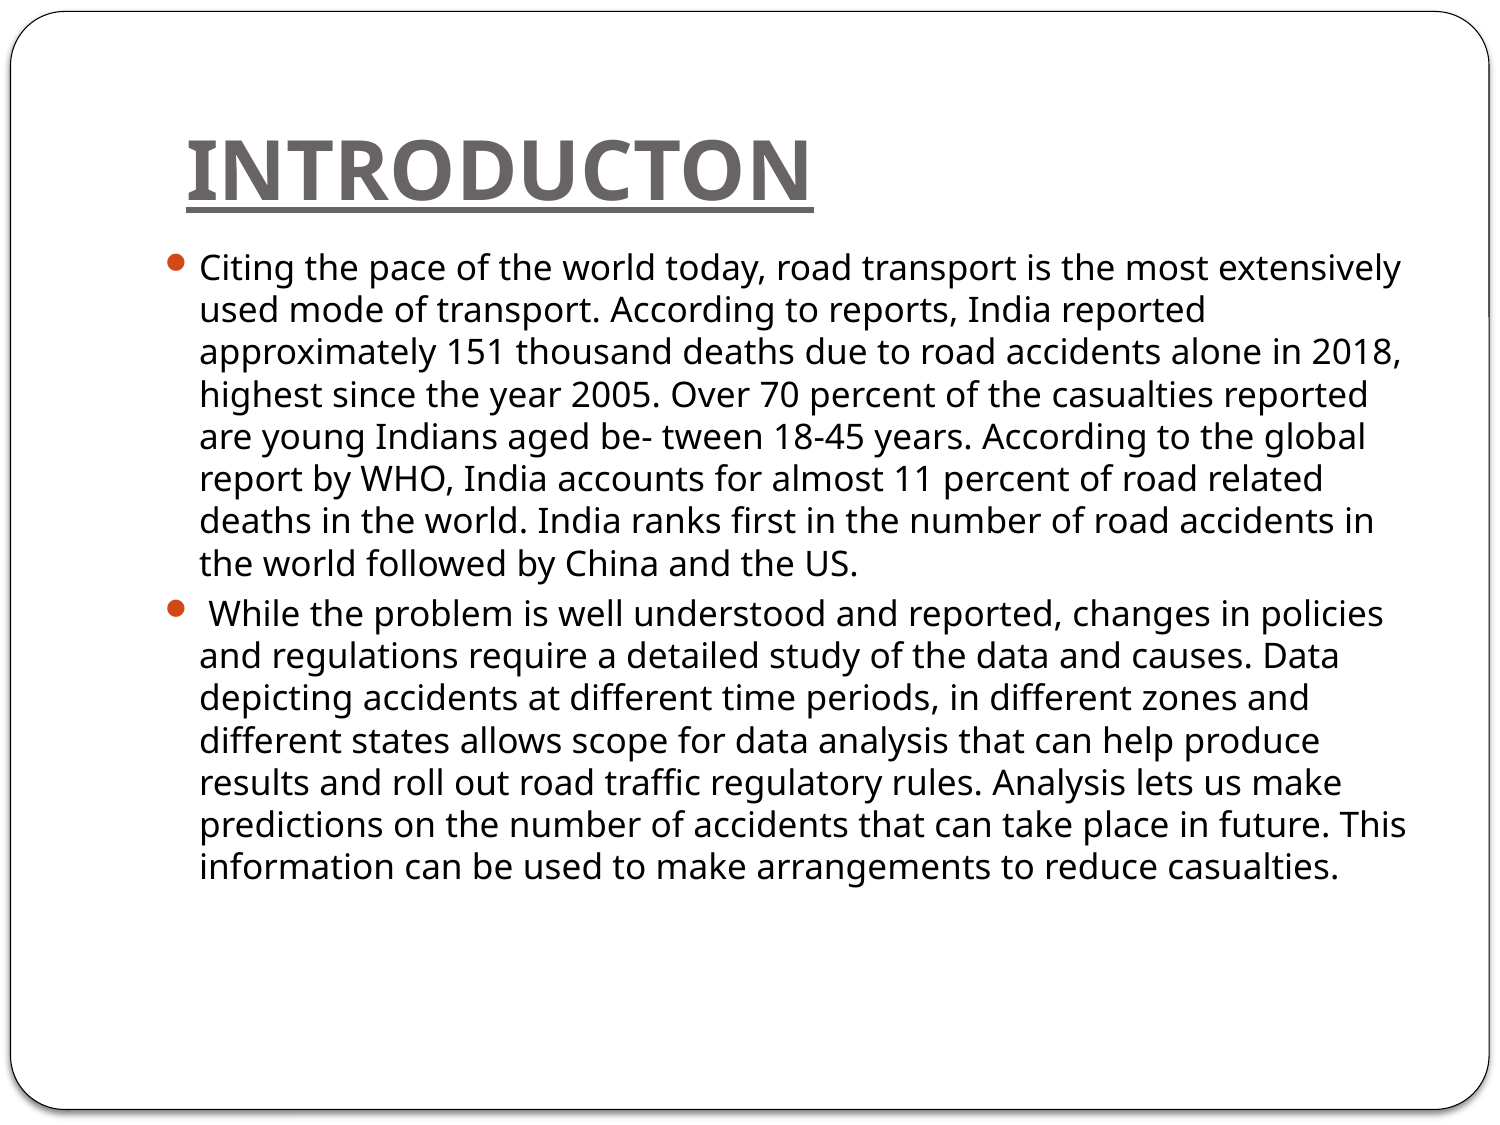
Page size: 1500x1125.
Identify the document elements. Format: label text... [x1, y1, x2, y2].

title INTRODUCTON [150, 45, 1425, 233]
list Citing the pace of the world today, road transport is the most extensively used mode of transport. According to reports, India reported approximately 151 thousand deaths due to road accidents alone in 2018, highest since the year 2005. Over 70 percent of the casualties reported are young Indians aged be- tween 18-45 years. According to the global report by WHO, India accounts for almost 11 percent of road related deaths in the world. India ranks first in the number of road accidents in the world followed by China and the US. While the problem is well understood and reported, changes in policies and regulations require a detailed study of the data and causes. Data depicting accidents at different time periods, in different zones and different states allows scope for data analysis that can help produce results and roll out road traffic regulatory rules. Analysis lets us make predictions on the number of accidents that can take place in future. This information can be used to make arrangements to reduce casualties. [150, 237, 1425, 988]
